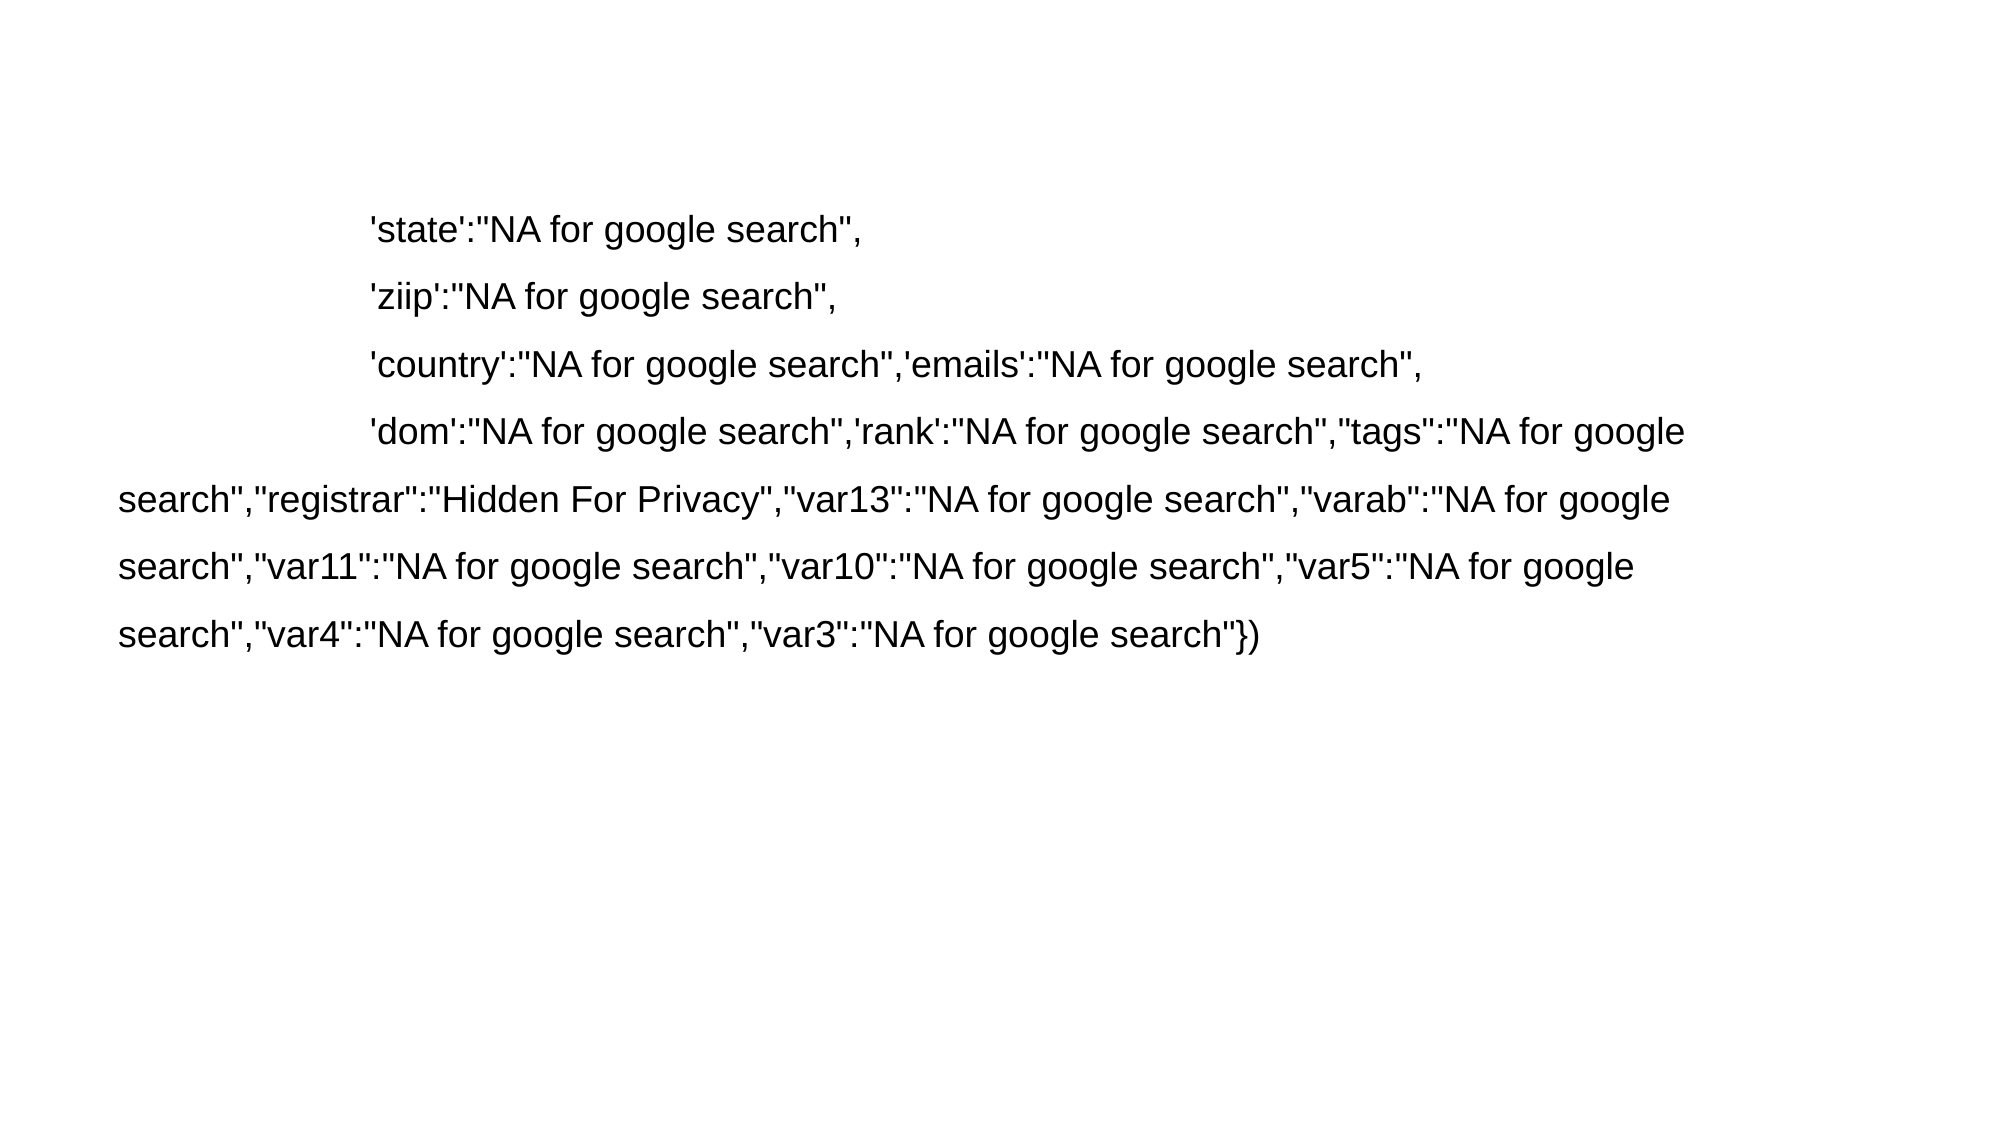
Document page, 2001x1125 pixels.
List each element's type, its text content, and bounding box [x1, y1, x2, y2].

text_box 'state':"NA for google search", 'ziip':"NA for google search", 'country':"NA for google search",'emails':"NA for google search", 'dom':"NA for google search",'rank':"NA for google search","tags":"NA for google search","registrar":"Hidden For Privacy","var13":"NA for google search","varab":"NA for google search","var11":"NA for google search","var10":"NA for google search","var5":"NA for google search","var4":"NA for google search","var3":"NA for google search"}) [103, 174, 1722, 663]
